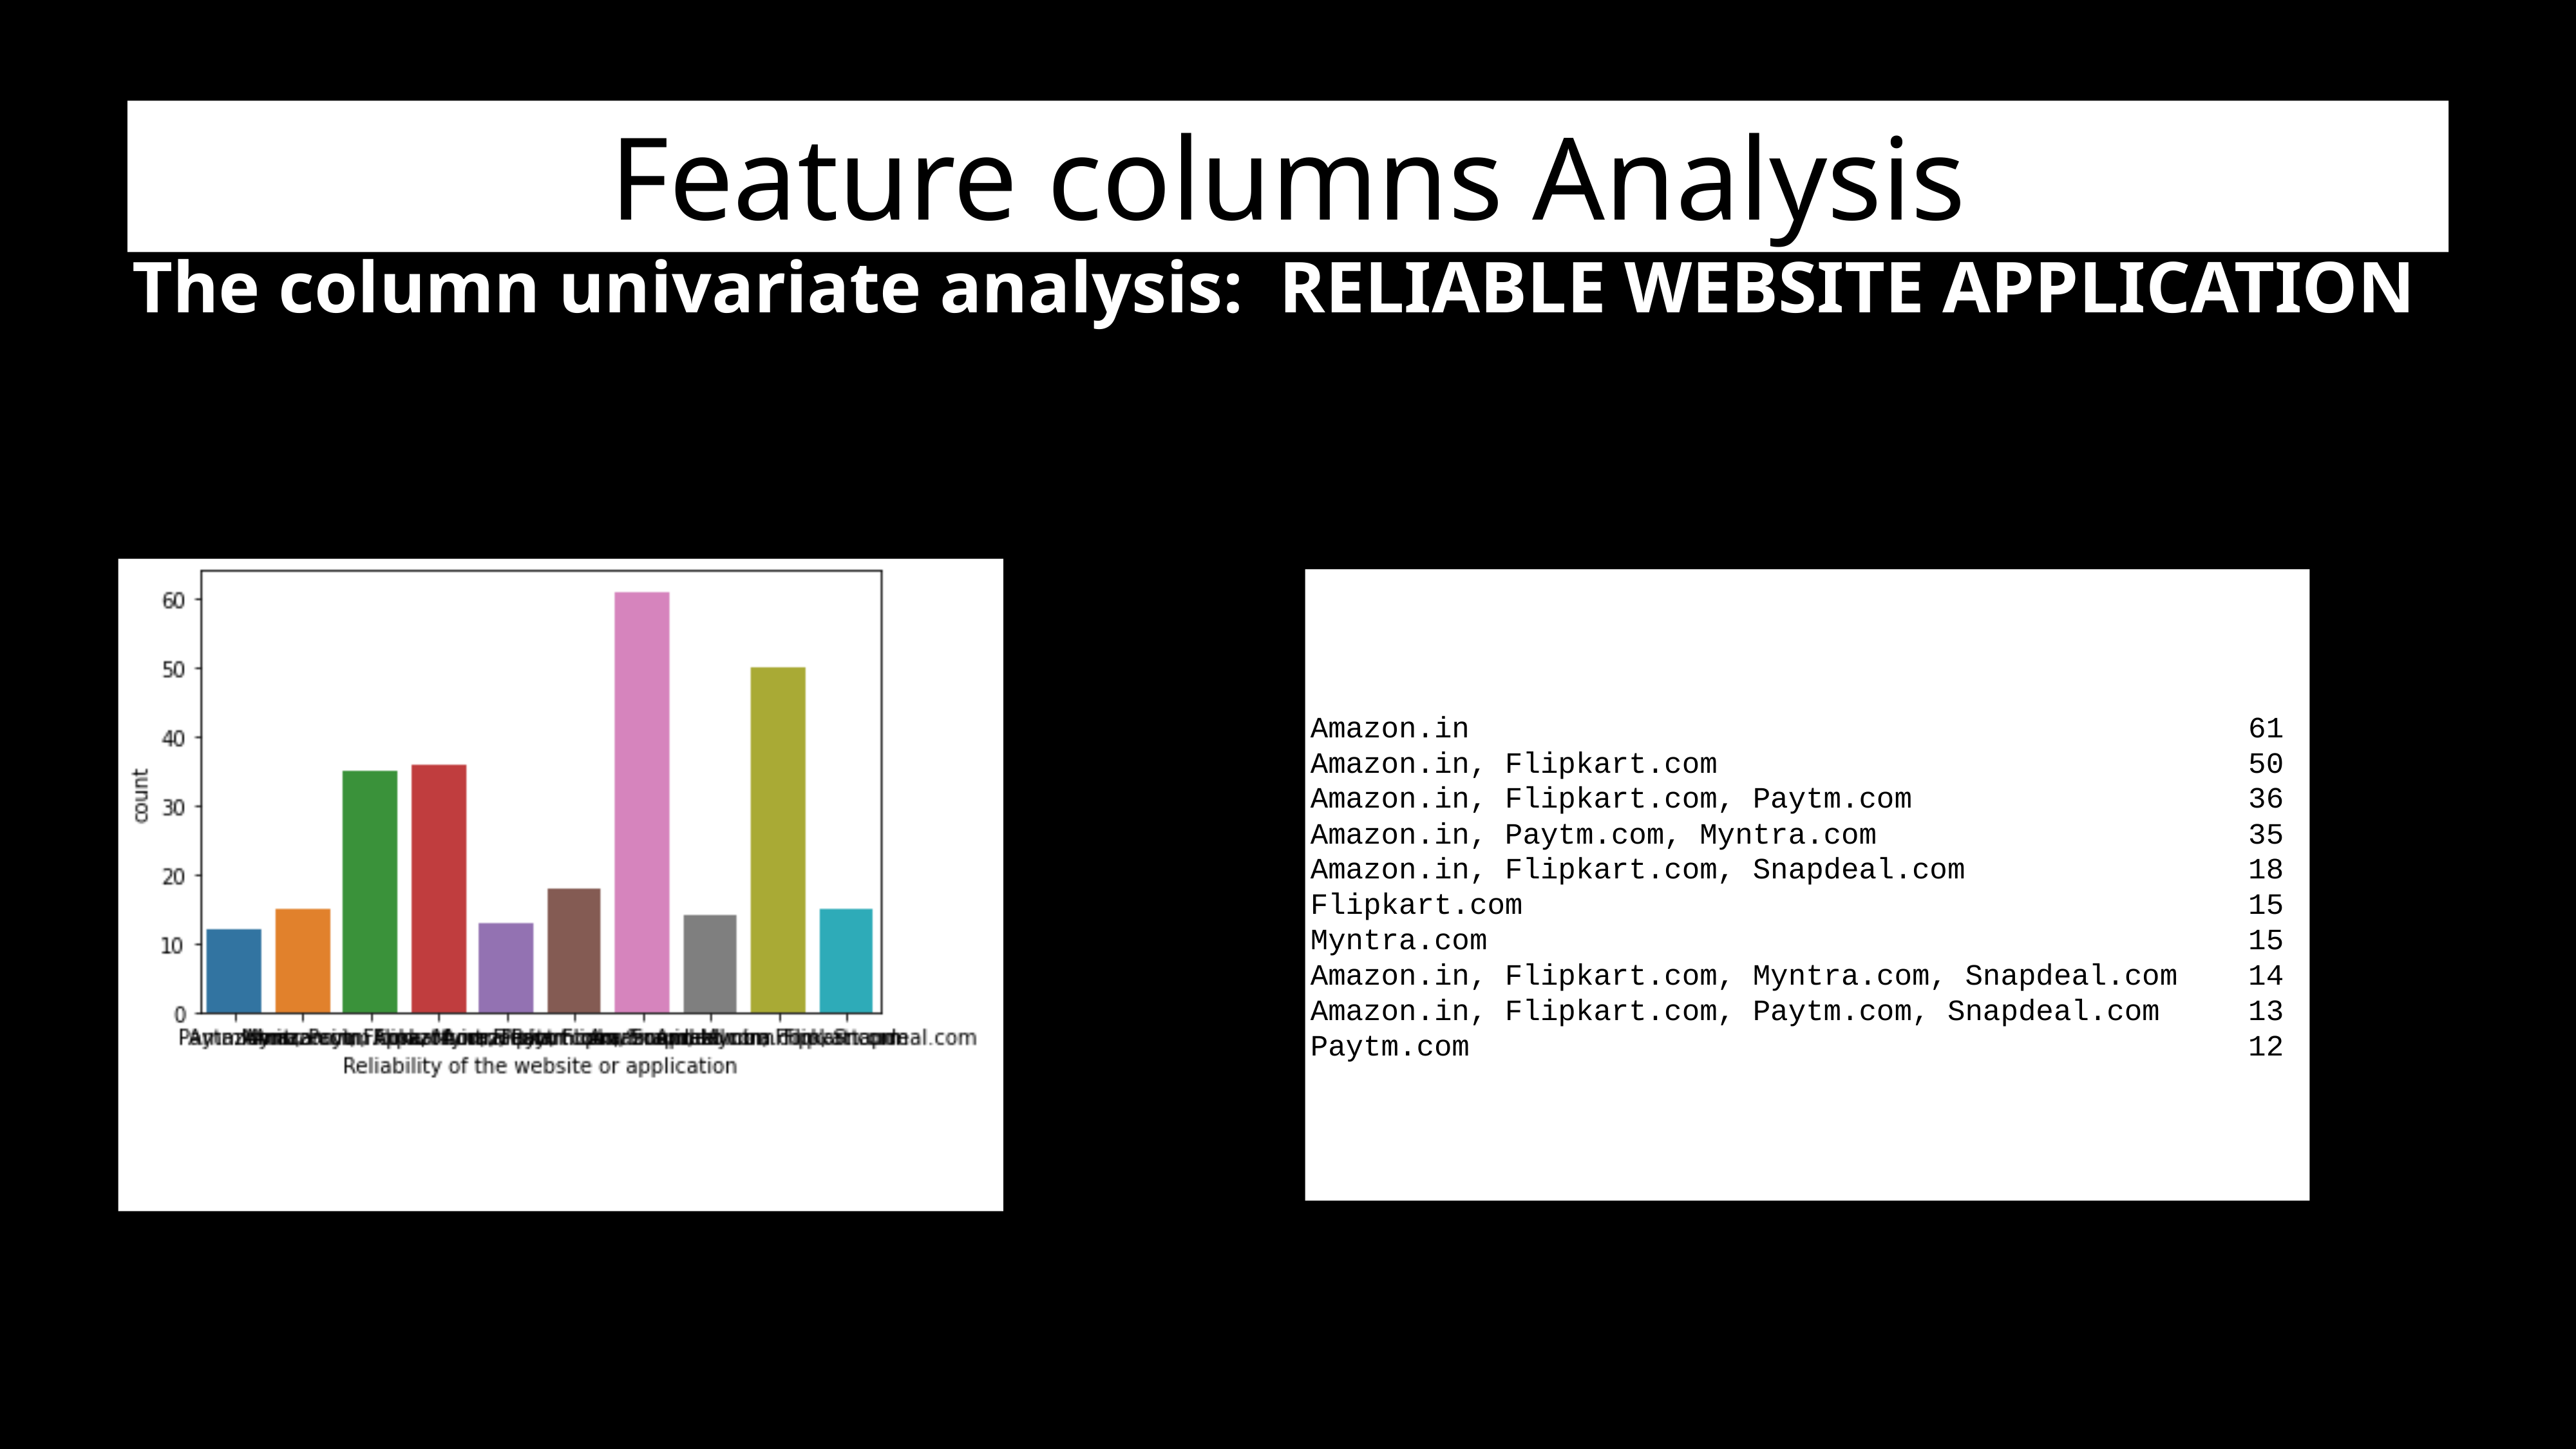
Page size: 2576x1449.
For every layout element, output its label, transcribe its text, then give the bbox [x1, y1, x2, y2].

title Feature columns Analysis [127, 100, 2449, 237]
picture [118, 558, 993, 1091]
list The column univariate analysis: RELIABLE WEBSITE APPLICATION [127, 237, 2449, 336]
text_box Amazon.in 61 Amazon.in, Flipkart.com 50 Amazon.in, Flipkart.com, Paytm.com 36 Amazon.in, Paytm.com, Myntra.com 35 Amazon.in, Flipkart.com, Snapdeal.com 18 Flipkart.com 15 Myntra.com 15 Amazon.in, Flipkart.com, Myntra.com, Snapdeal.com 14 Amazon.in, Flipkart.com, Paytm.com, Snapdeal.com 13 Paytm.com 12 [1305, 569, 2310, 1201]
text_box [118, 558, 1003, 1211]
